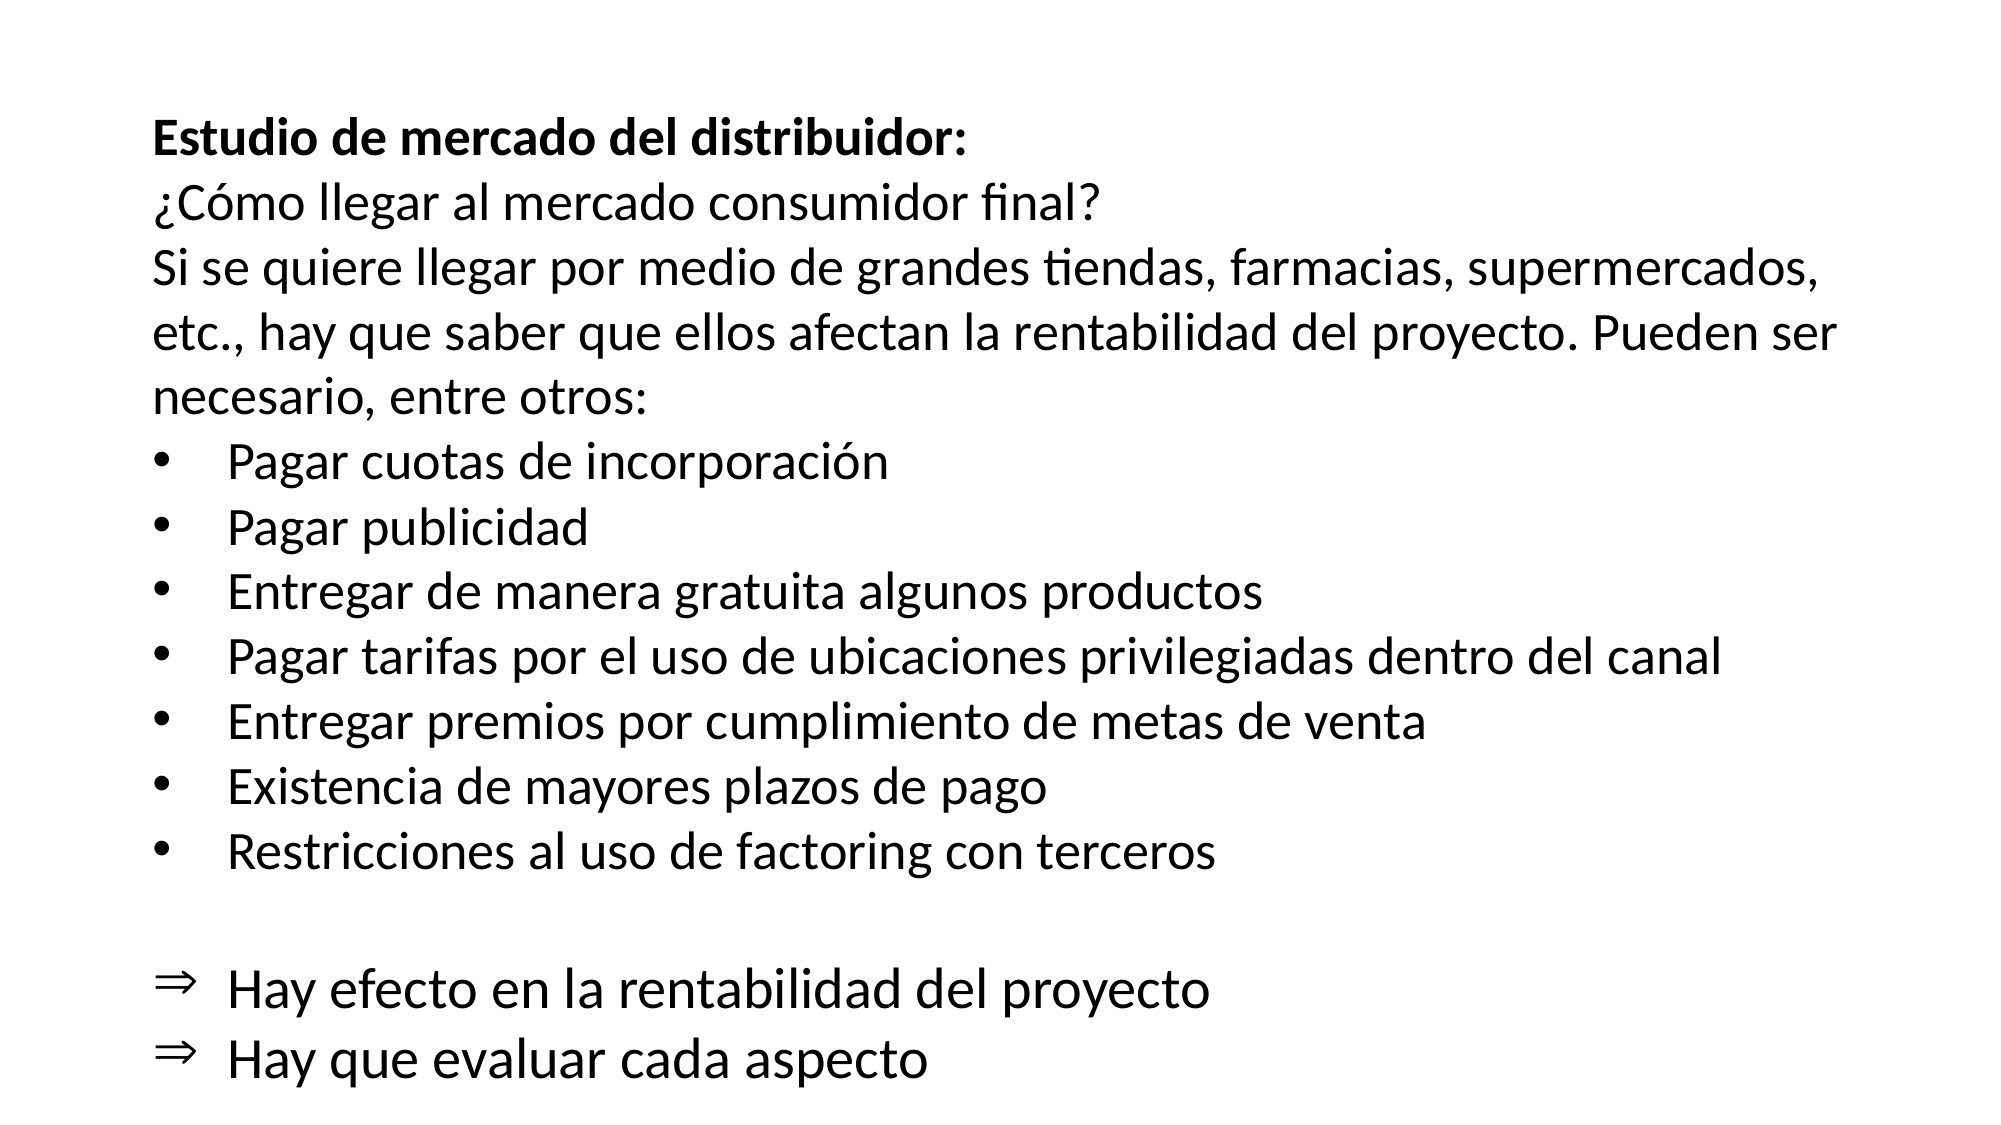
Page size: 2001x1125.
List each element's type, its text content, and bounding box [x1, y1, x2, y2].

text_box Estudio de mercado del distribuidor: ¿Cómo llegar al mercado consumidor final? Si se quiere llegar por medio de grandes tiendas, farmacias, supermercados, etc., hay que saber que ellos afectan la rentabilidad del proyecto. Pueden ser necesario, entre otros: Pagar cuotas de incorporación Pagar publicidad Entregar de manera gratuita algunos productos Pagar tarifas por el uso de ubicaciones privilegiadas dentro del canal Entregar premios por cumplimiento de metas de venta Existencia de mayores plazos de pago Restricciones al uso de factoring con terceros Hay efecto en la rentabilidad del proyecto Hay que evaluar cada aspecto [137, 93, 1921, 1098]
